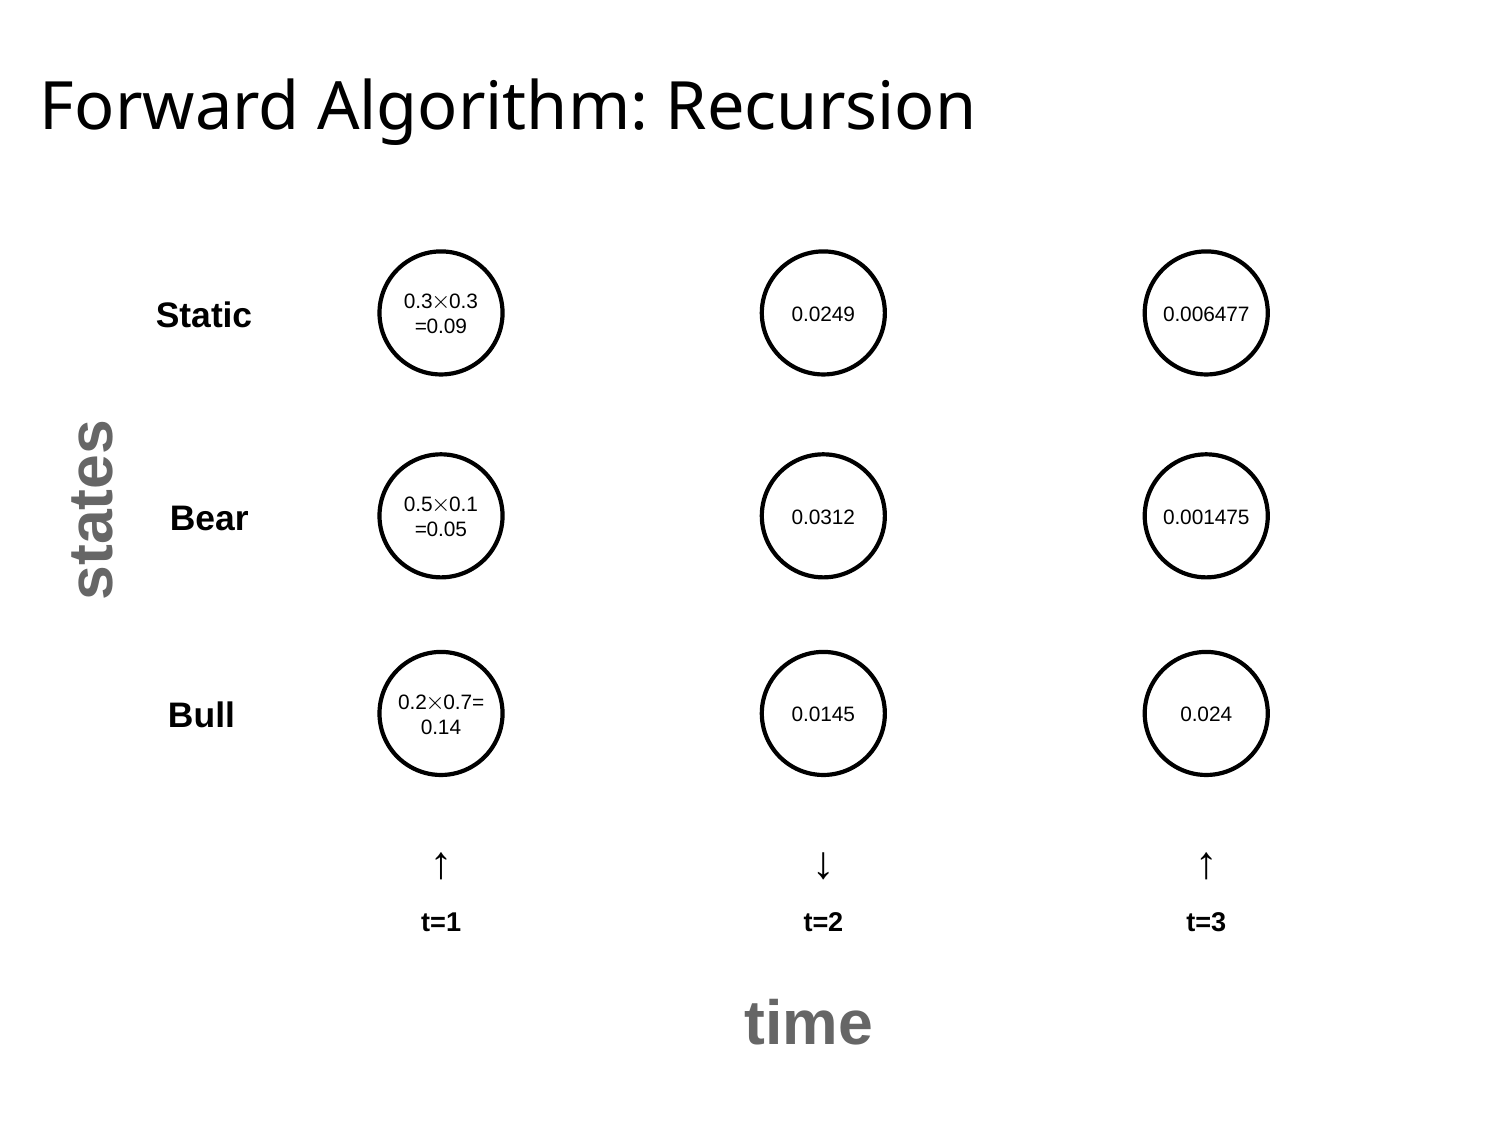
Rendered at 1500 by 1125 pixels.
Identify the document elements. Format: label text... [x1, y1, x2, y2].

text_box 0.0145 [761, 651, 885, 775]
text_box 0.024 [1144, 651, 1268, 775]
text_box ↓ [811, 832, 835, 888]
text_box Static [155, 291, 253, 335]
text_box 0.30.3 =0.09 [379, 251, 503, 375]
text_box time [744, 982, 874, 1058]
text_box t=3 [1186, 903, 1227, 937]
text_box 0.0249 [761, 251, 885, 375]
text_box Bear [169, 494, 249, 538]
text_box 0.20.7=0.14 [379, 651, 503, 775]
text_box states [50, 419, 126, 601]
title Forward Algorithm: Recursion [24, 18, 1451, 188]
text_box 0.50.1 =0.05 [379, 454, 503, 578]
text_box t=1 [421, 903, 461, 937]
text_box 0.0312 [761, 454, 885, 578]
text_box ↑ [1194, 832, 1218, 888]
text_box ↑ [429, 832, 453, 888]
text_box t=2 [803, 903, 844, 937]
text_box 0.001475 [1144, 454, 1268, 578]
text_box Bull [167, 692, 236, 735]
text_box 0.006477 [1144, 251, 1268, 375]
